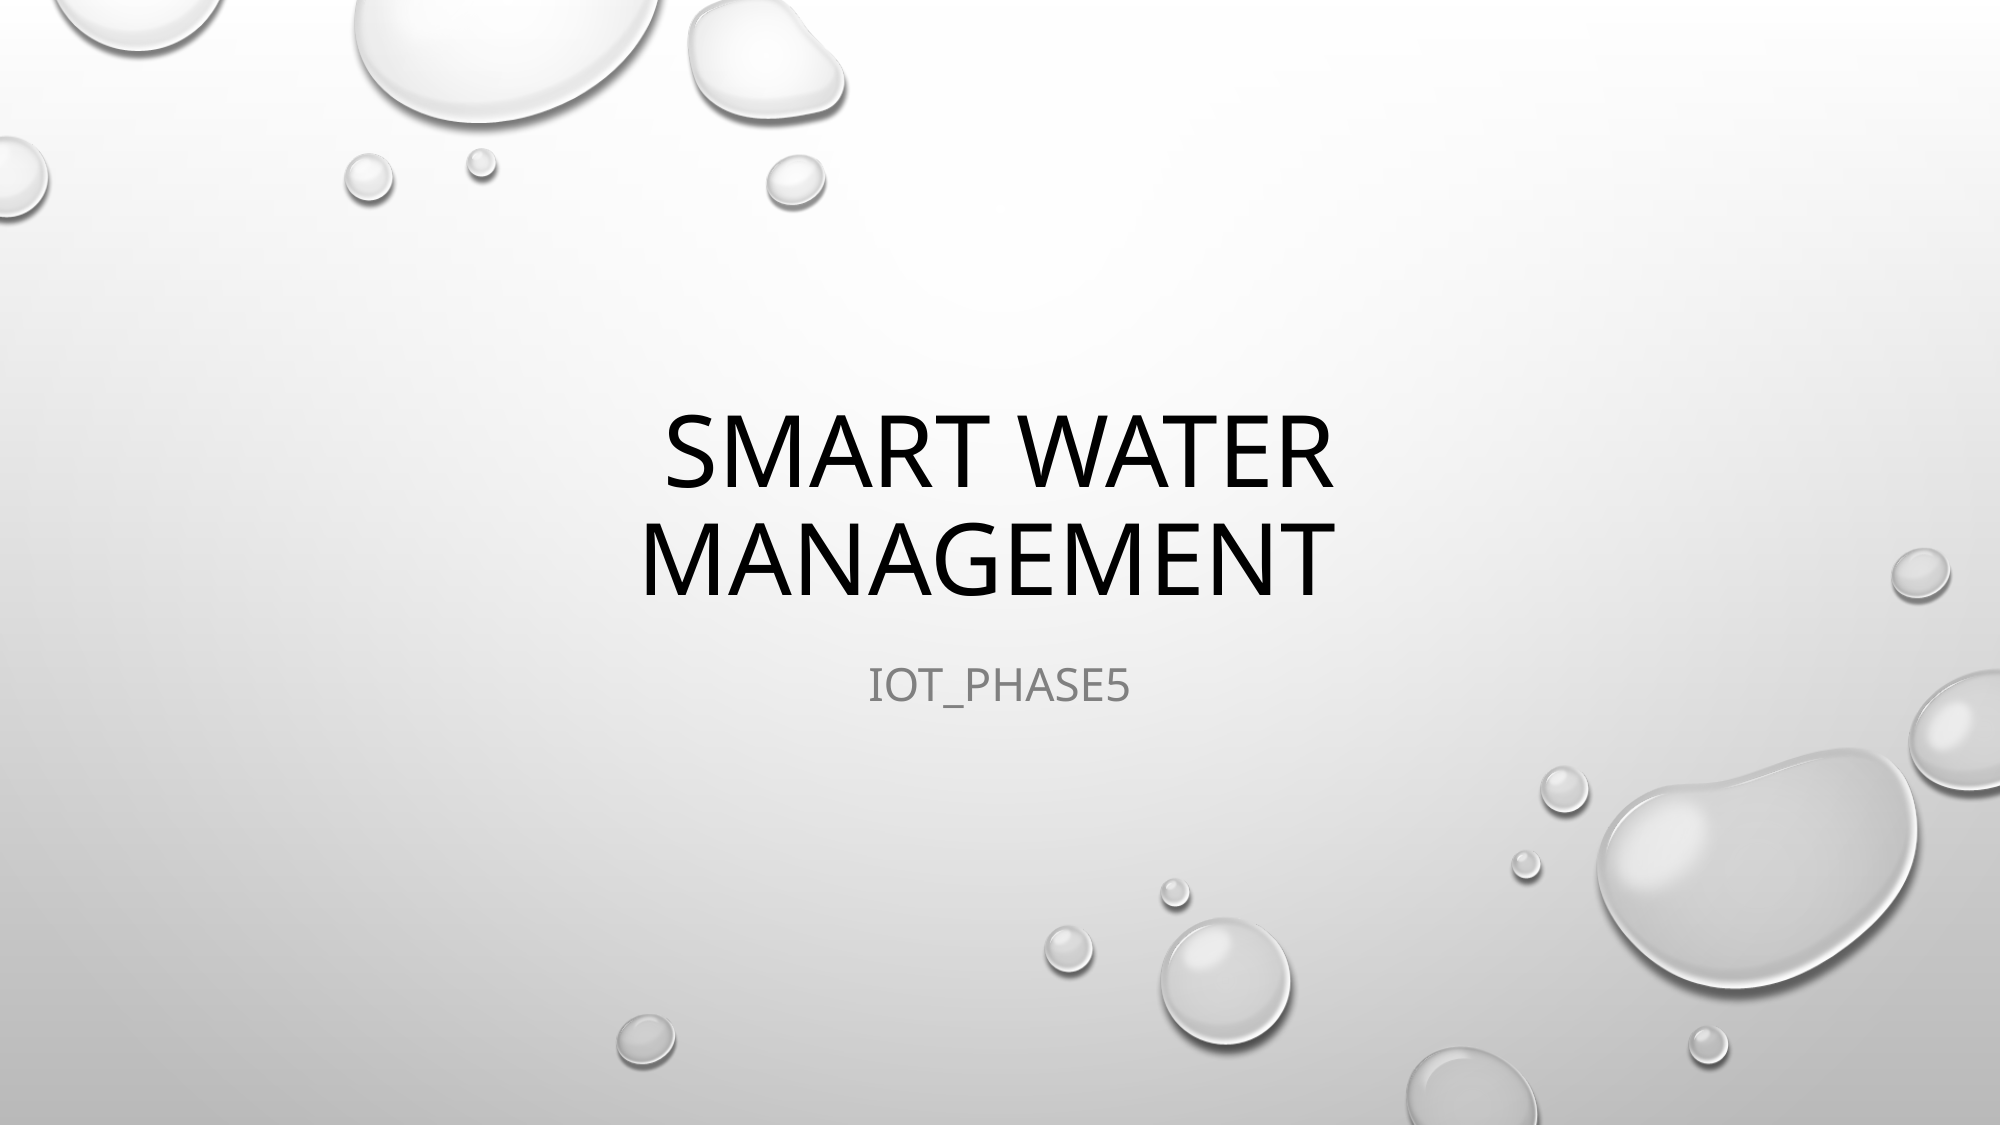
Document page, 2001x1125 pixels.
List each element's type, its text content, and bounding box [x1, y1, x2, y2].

title SMART WATER MANAGEMENT [287, 213, 1713, 625]
picture [0, 0, 2000, 1125]
subtitle Iot_phase5 [287, 637, 1713, 863]
